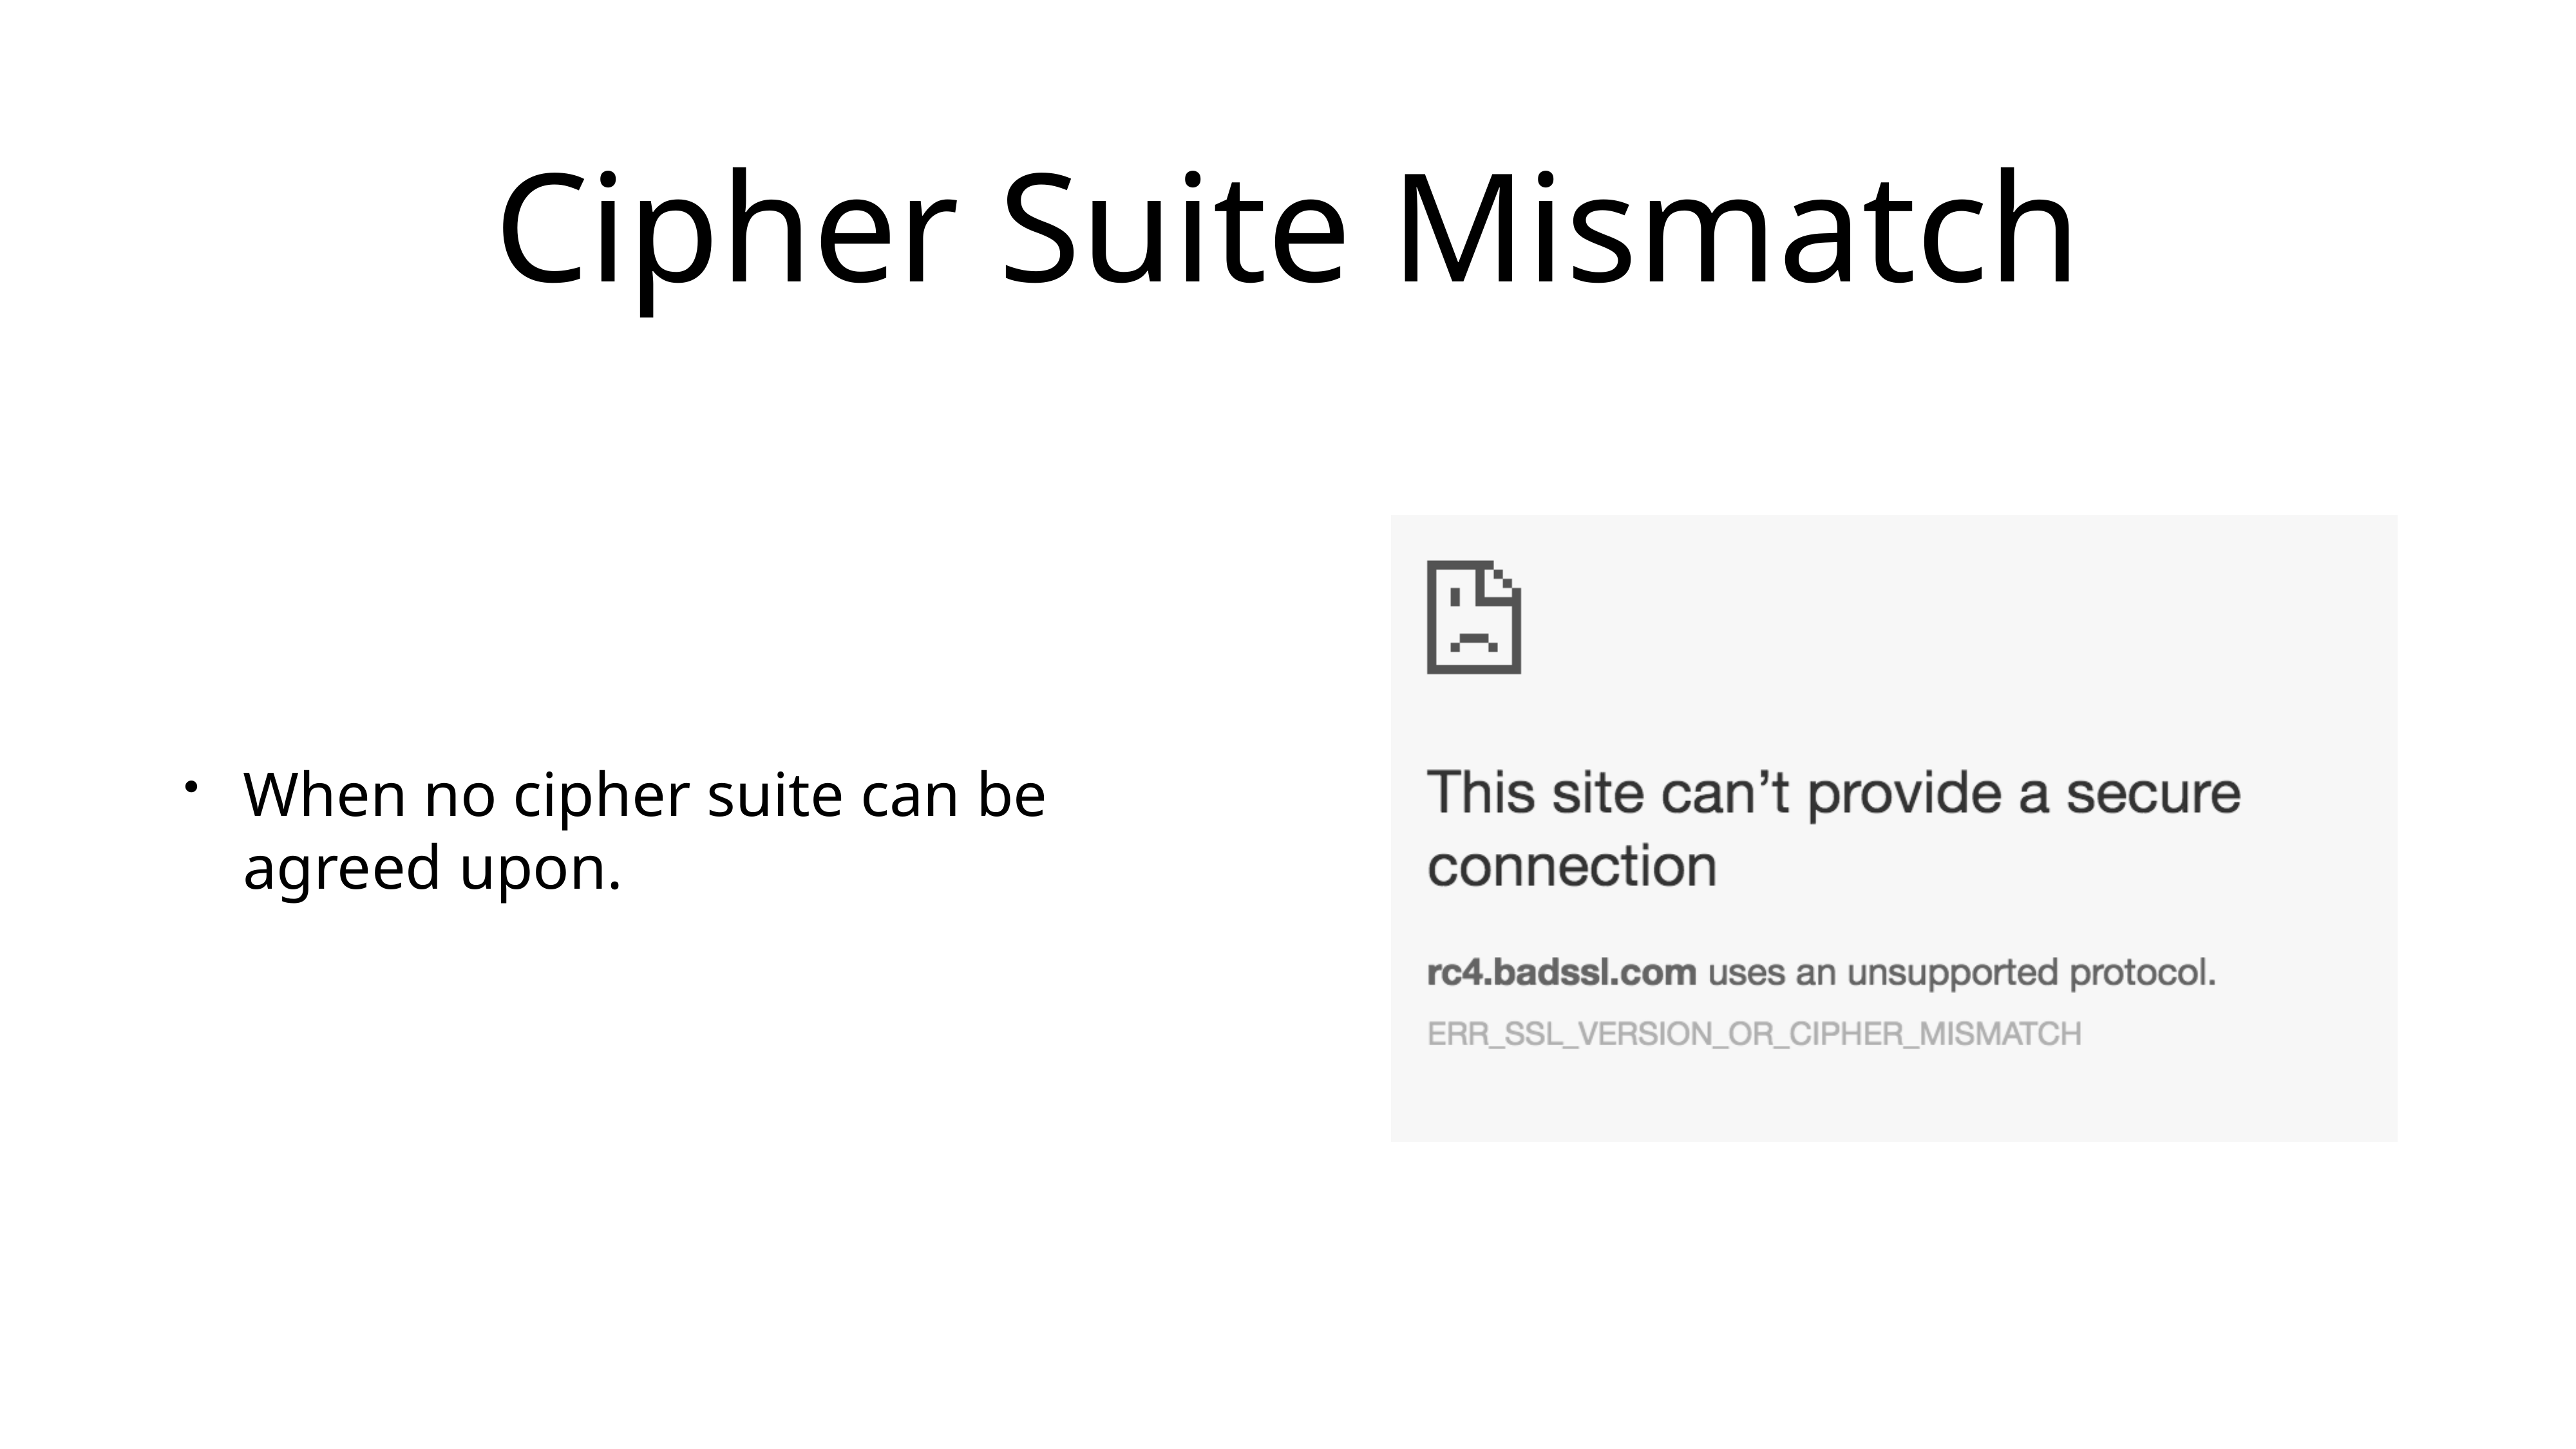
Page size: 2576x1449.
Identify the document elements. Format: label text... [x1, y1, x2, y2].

title Cipher Suite Mismatch [178, 100, 2398, 343]
picture [1391, 515, 2398, 1142]
list When no cipher suite can be agreed upon. [178, 341, 1236, 1316]
